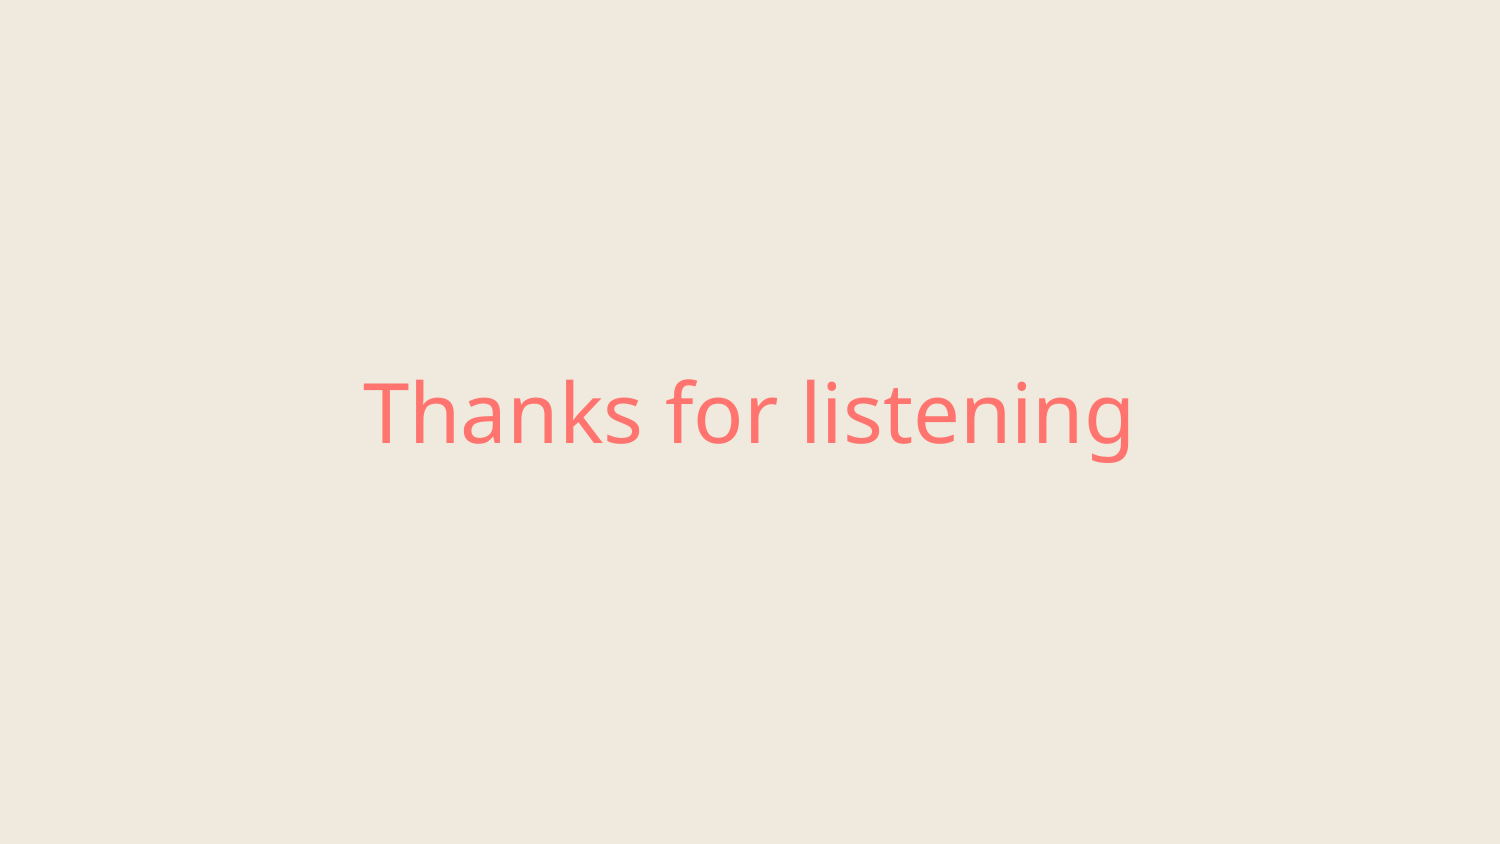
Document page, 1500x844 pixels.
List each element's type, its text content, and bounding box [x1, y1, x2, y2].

title Thanks for listening [118, 345, 1382, 499]
